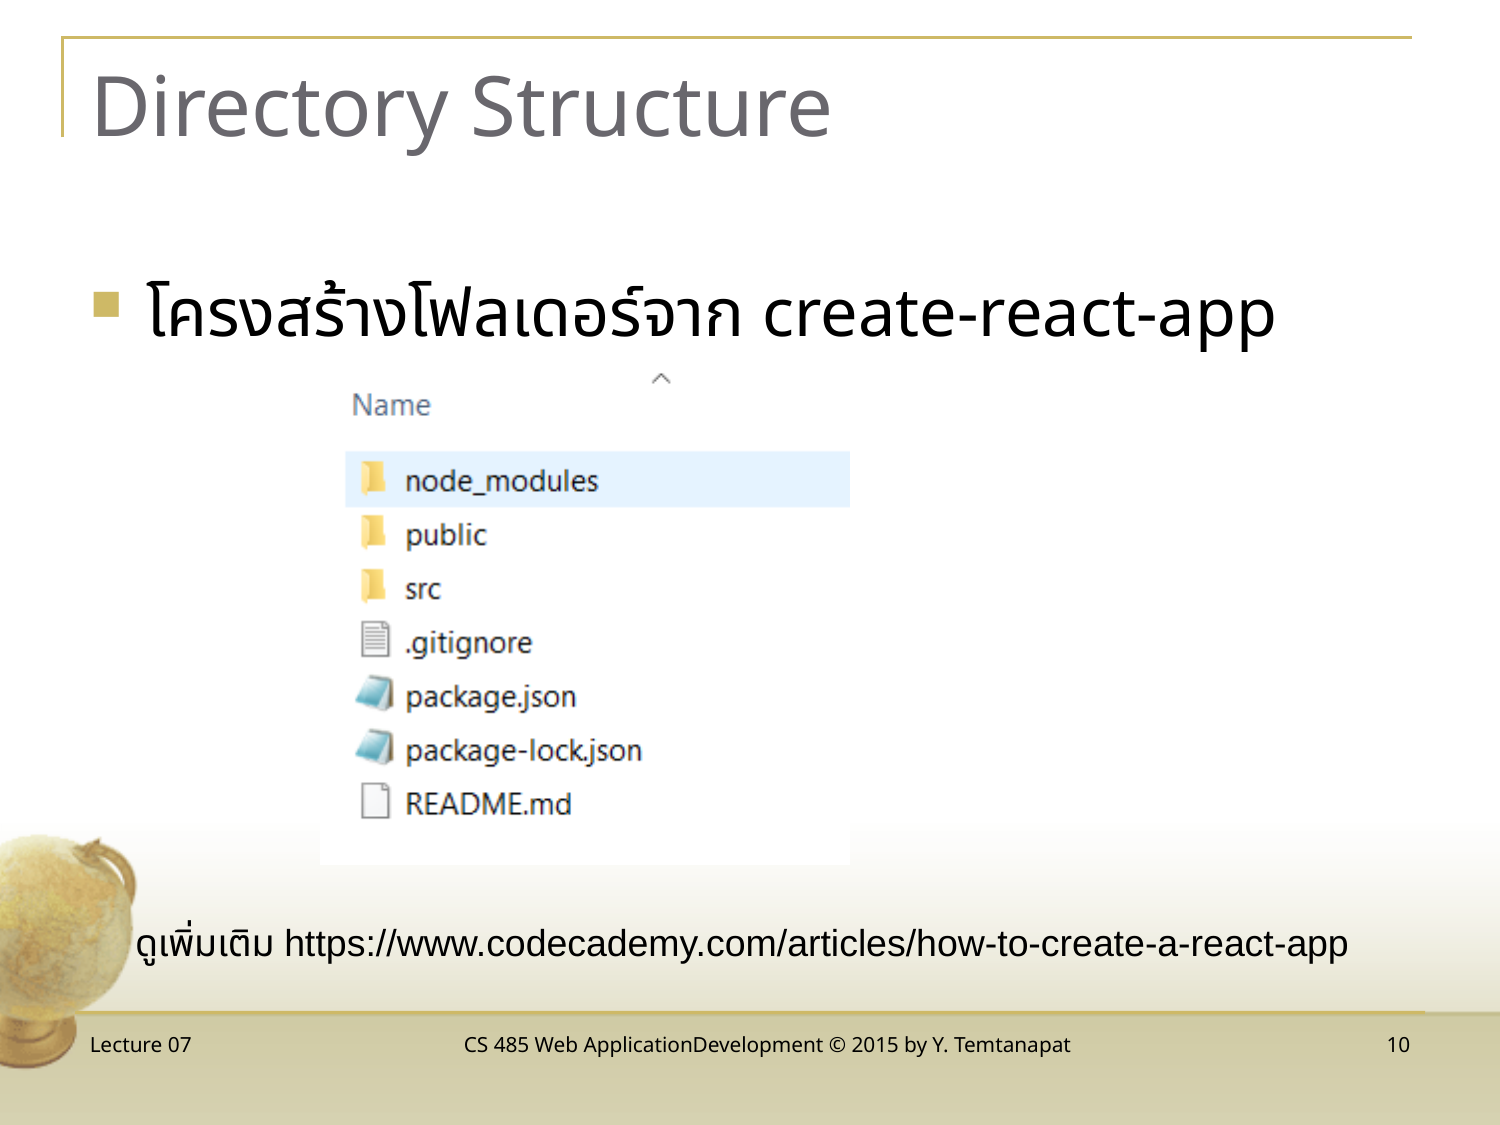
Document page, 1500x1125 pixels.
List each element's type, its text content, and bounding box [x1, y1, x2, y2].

slide_number Lecture 07 [75, 1024, 316, 1100]
slide_number 10 [1218, 1024, 1425, 1100]
title Directory Structure [74, 45, 1426, 233]
footer CS 485 Web ApplicationDevelopment © 2015 by Y. Temtanapat [316, 1024, 1218, 1100]
picture [319, 362, 851, 865]
text_box ดูเพิ่มเติม https://www.codecademy.com/articles/how-to-create-a-react-app [120, 911, 1364, 972]
list โครงสร้างโฟลเดอร์จาก create-react-app [74, 262, 1426, 1006]
